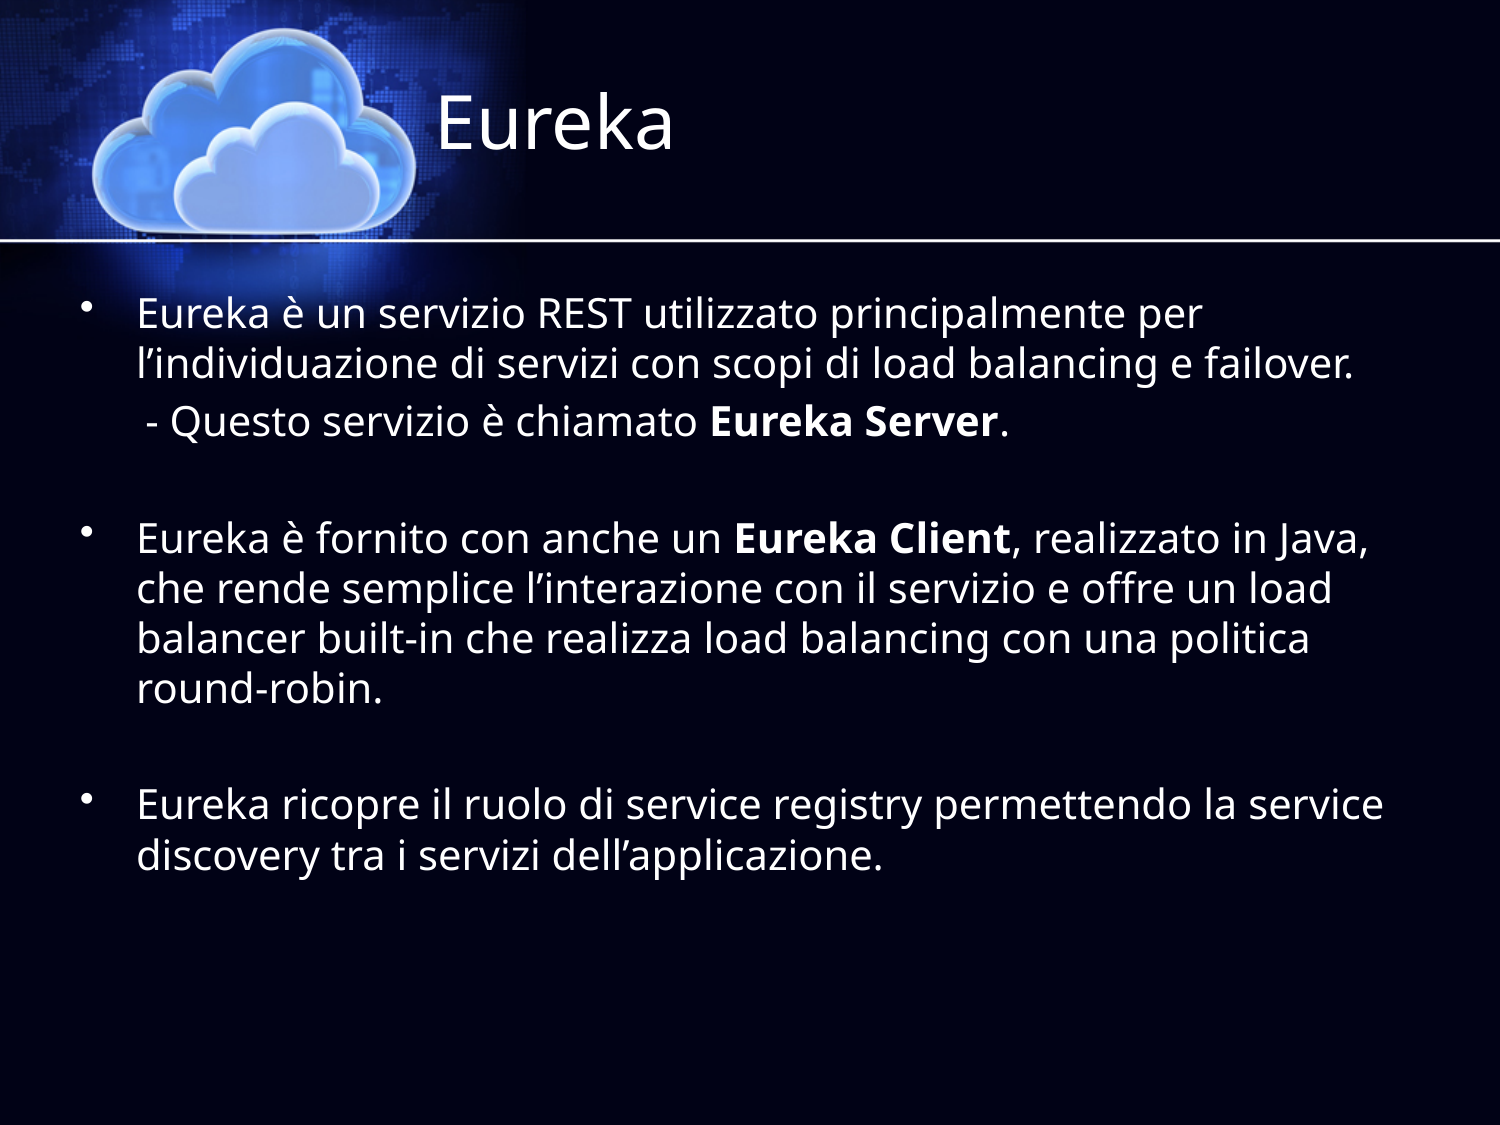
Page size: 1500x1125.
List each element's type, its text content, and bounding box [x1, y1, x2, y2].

picture [0, 0, 1500, 1125]
title Eureka [419, 78, 1459, 162]
list Eureka è un servizio REST utilizzato principalmente per l’individuazione di servizi con scopi di load balancing e failover. - Questo servizio è chiamato Eureka Server. Eureka è fornito con anche un Eureka Client, realizzato in Java, che rende semplice l’interazione con il servizio e offre un load balancer built-in che realizza load balancing con una politica round-robin. Eureka ricopre il ruolo di service registry permettendo la service discovery tra i servizi dell’applicazione. [64, 278, 1459, 1083]
